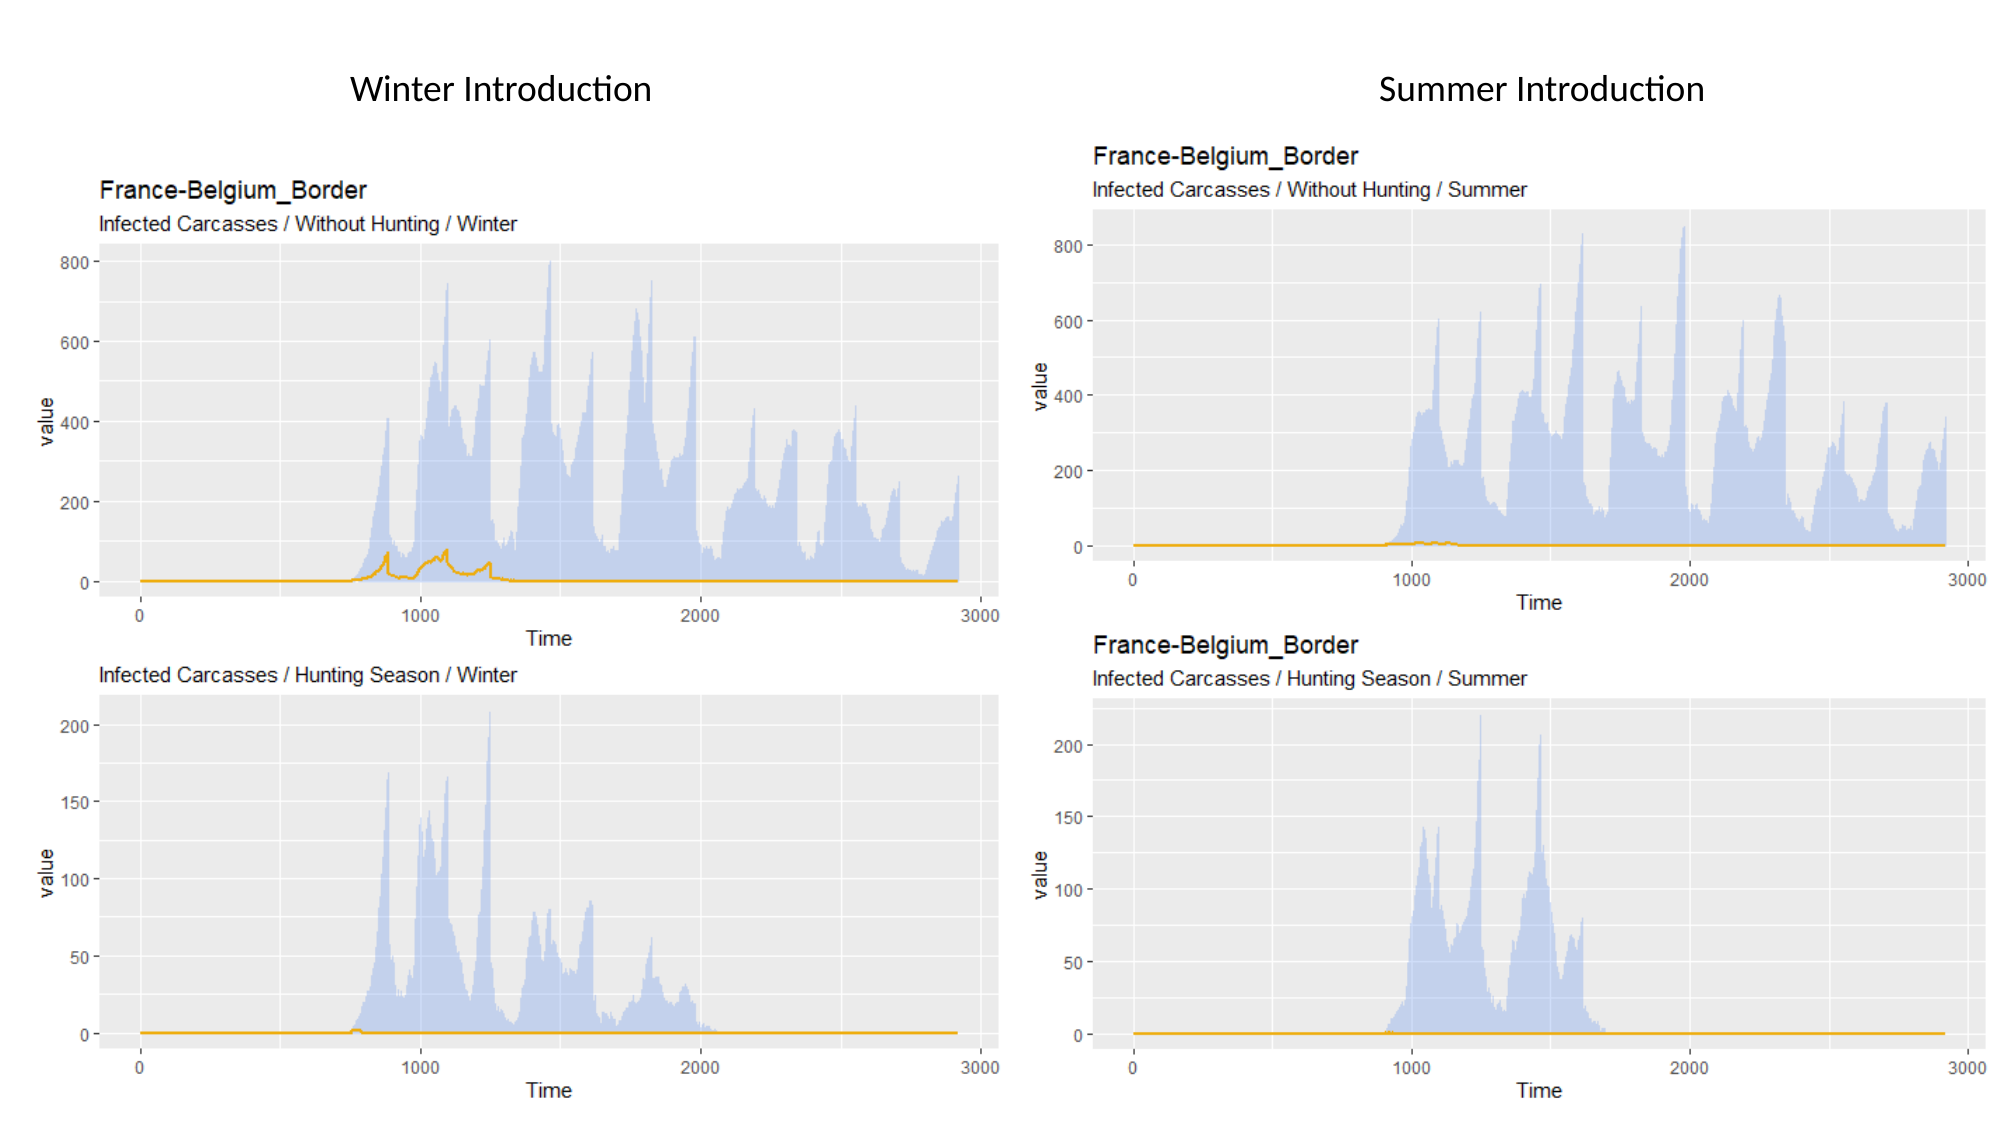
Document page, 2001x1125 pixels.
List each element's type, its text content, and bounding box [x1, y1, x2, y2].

text_box Summer Introduction [1084, 56, 2000, 117]
picture [1019, 134, 1997, 1112]
picture [25, 168, 1010, 1112]
text_box Winter Introduction [43, 56, 959, 117]
